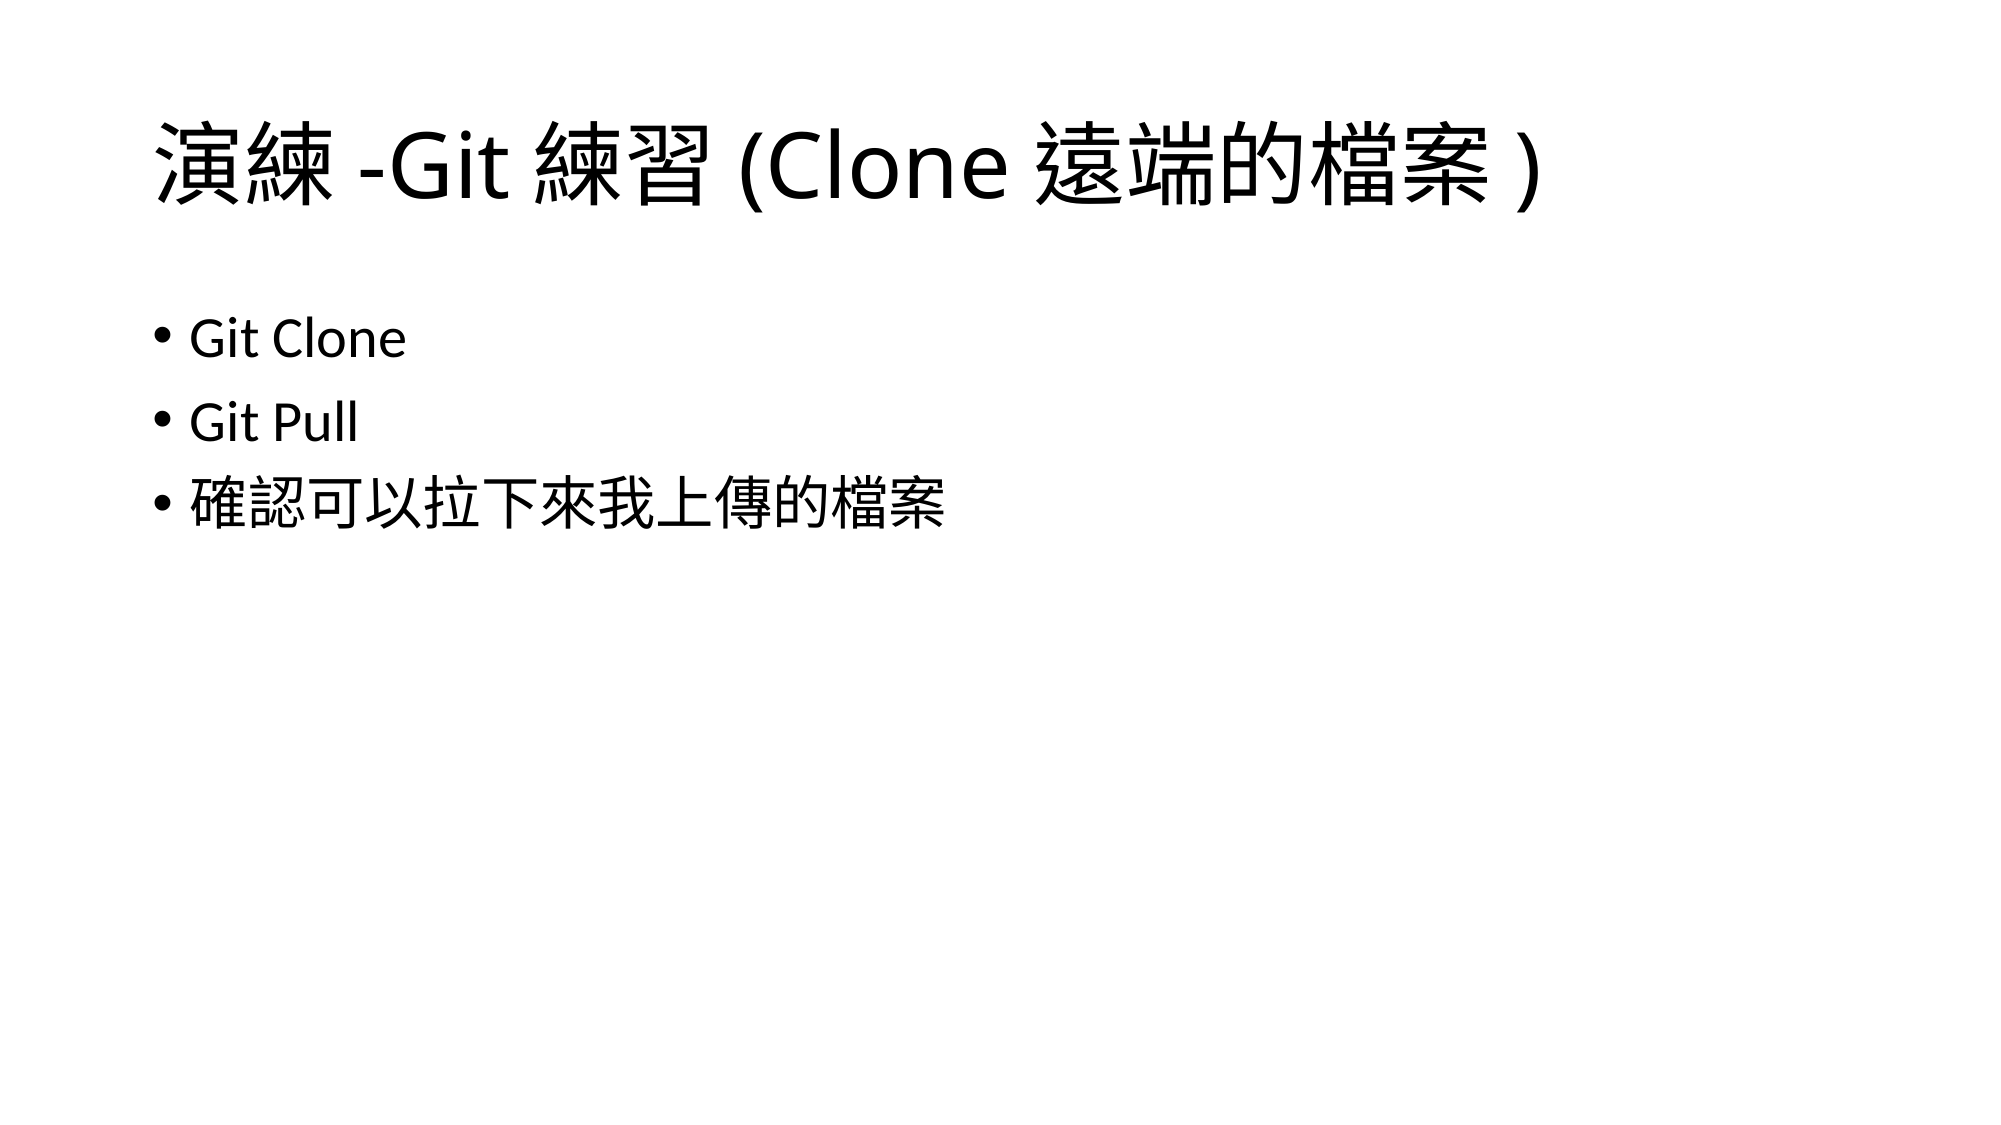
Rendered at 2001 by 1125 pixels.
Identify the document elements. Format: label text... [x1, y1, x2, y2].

list Git Clone Git Pull 確認可以拉下來我上傳的檔案 [137, 299, 1863, 1014]
title 演練-Git練習(Clone遠端的檔案) [137, 59, 1863, 278]
